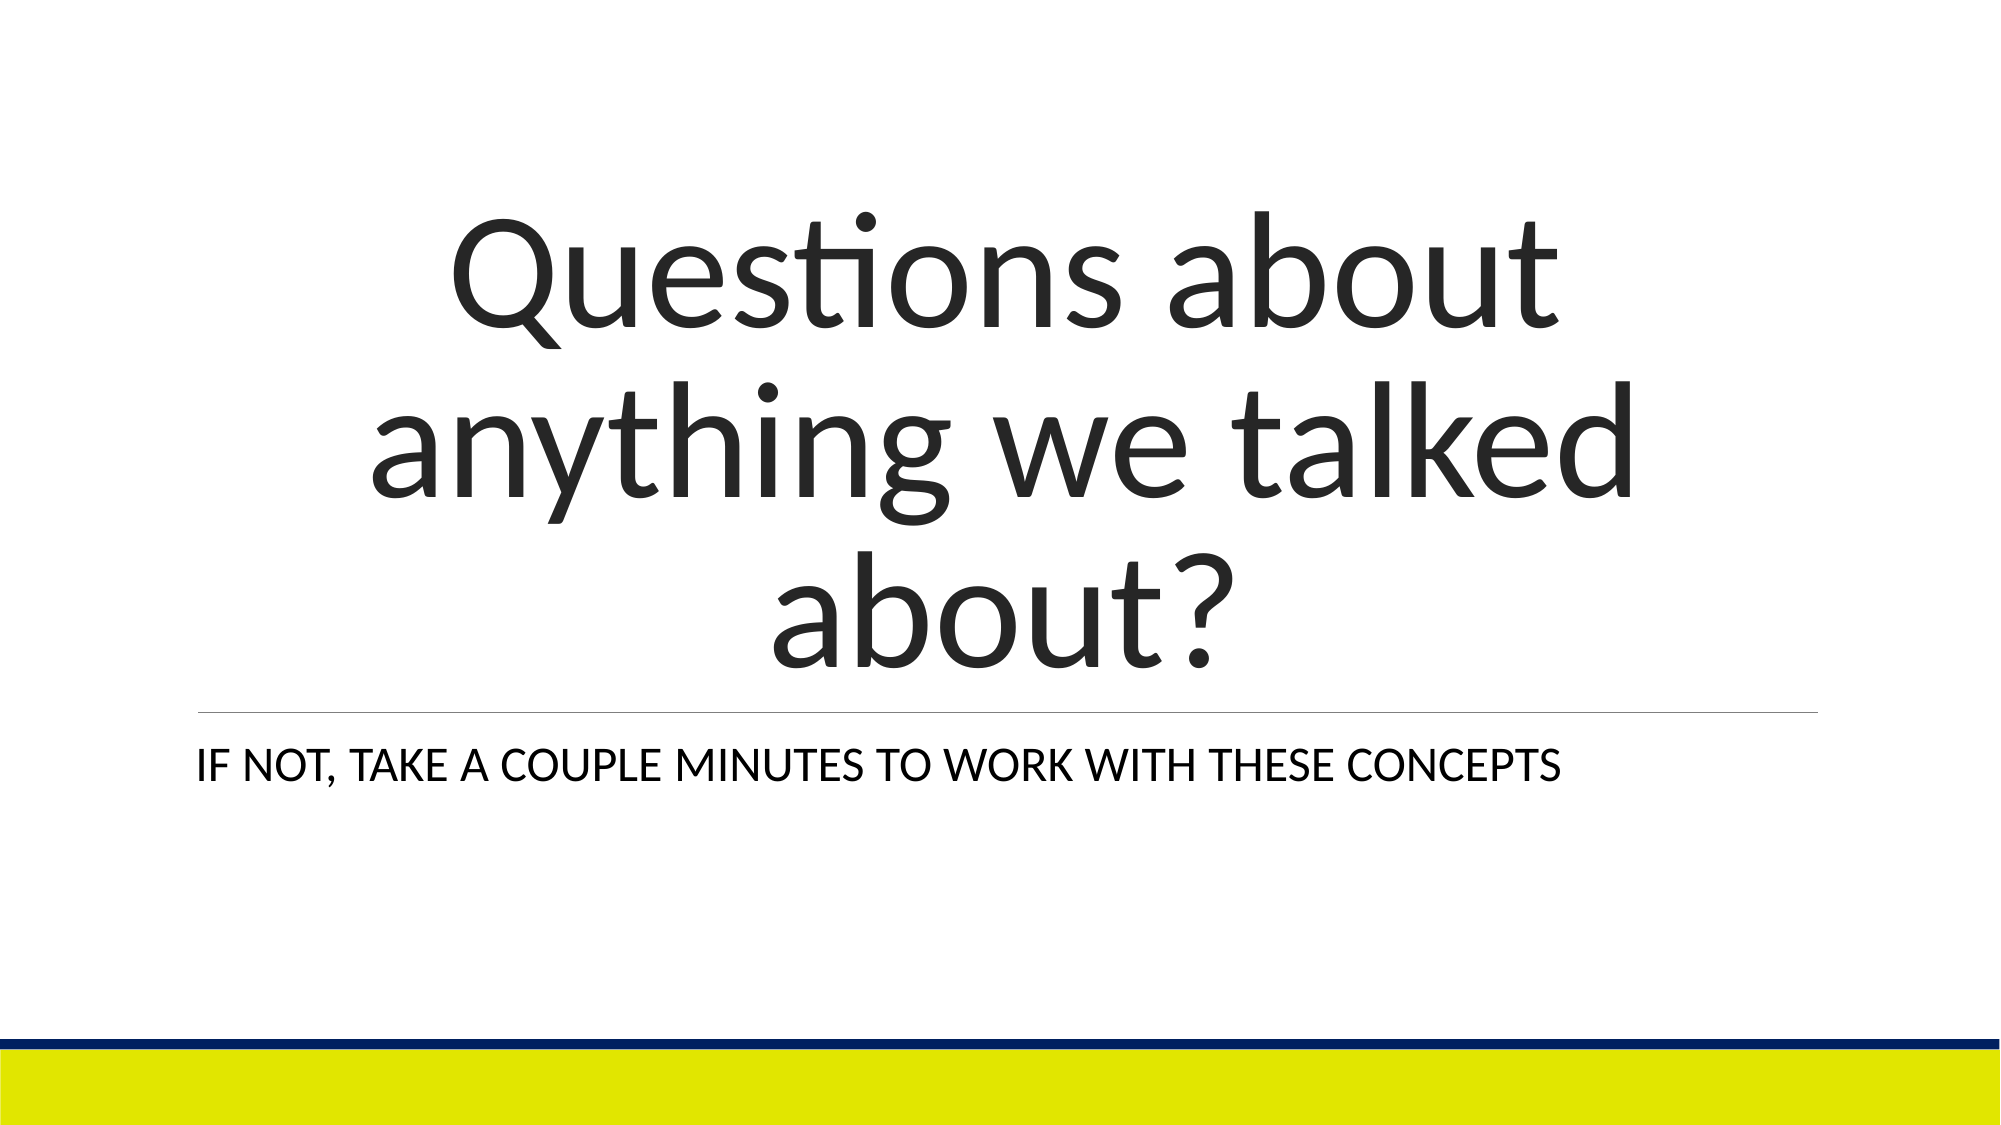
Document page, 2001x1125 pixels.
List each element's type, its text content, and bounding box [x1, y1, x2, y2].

title Questions about anything we talked about? [180, 124, 1830, 710]
subtitle IF NOT, TAKE A COUPLE MINUTES TO WORK WITH THESE CONCEPTS [180, 730, 1831, 919]
